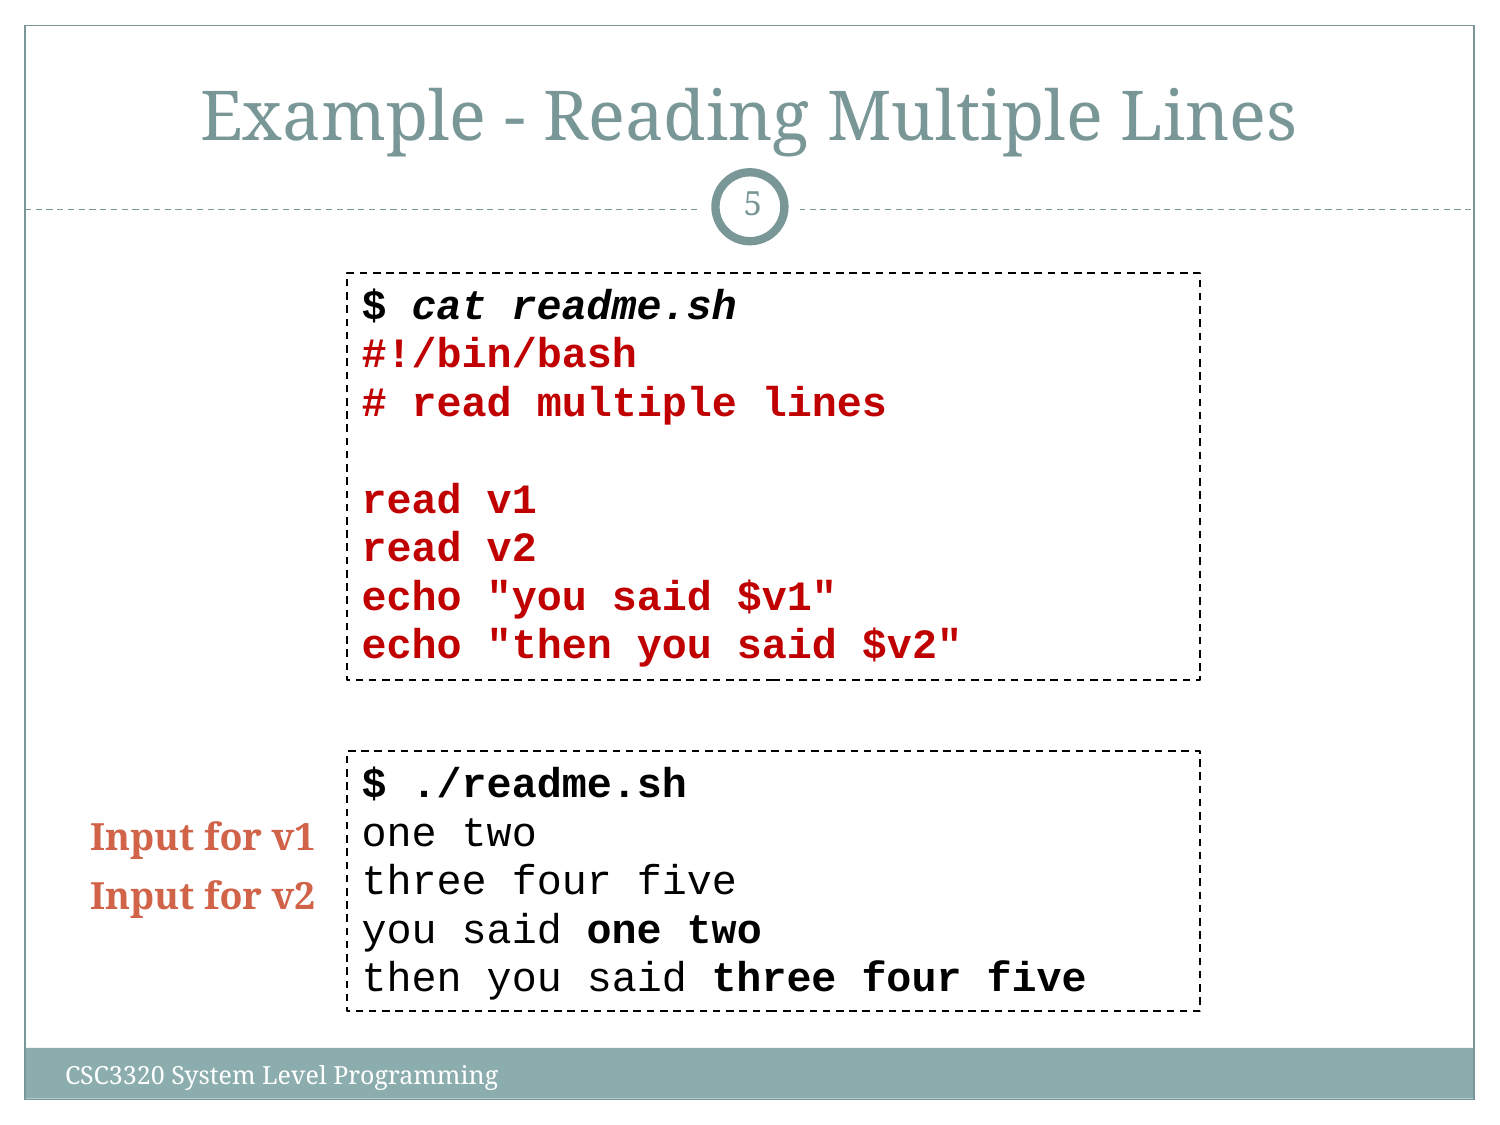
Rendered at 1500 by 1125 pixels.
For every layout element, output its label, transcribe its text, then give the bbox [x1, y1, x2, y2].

text_box Input for v1 [74, 805, 333, 864]
text_box Input for v2 [74, 864, 338, 925]
title Example - Reading Multiple Lines [49, 37, 1450, 162]
text_box $ cat readme.sh #!/bin/bash # read multiple lines read v1 read v2 echo "you said $v1" echo "then you said $v2" [346, 273, 1200, 681]
footer CSC3320 System Level Programming [50, 1051, 638, 1112]
text_box $ ./readme.sh one two three four five you said one two then you said three four five [346, 751, 1200, 1012]
slide_number ‹#› [715, 168, 791, 241]
